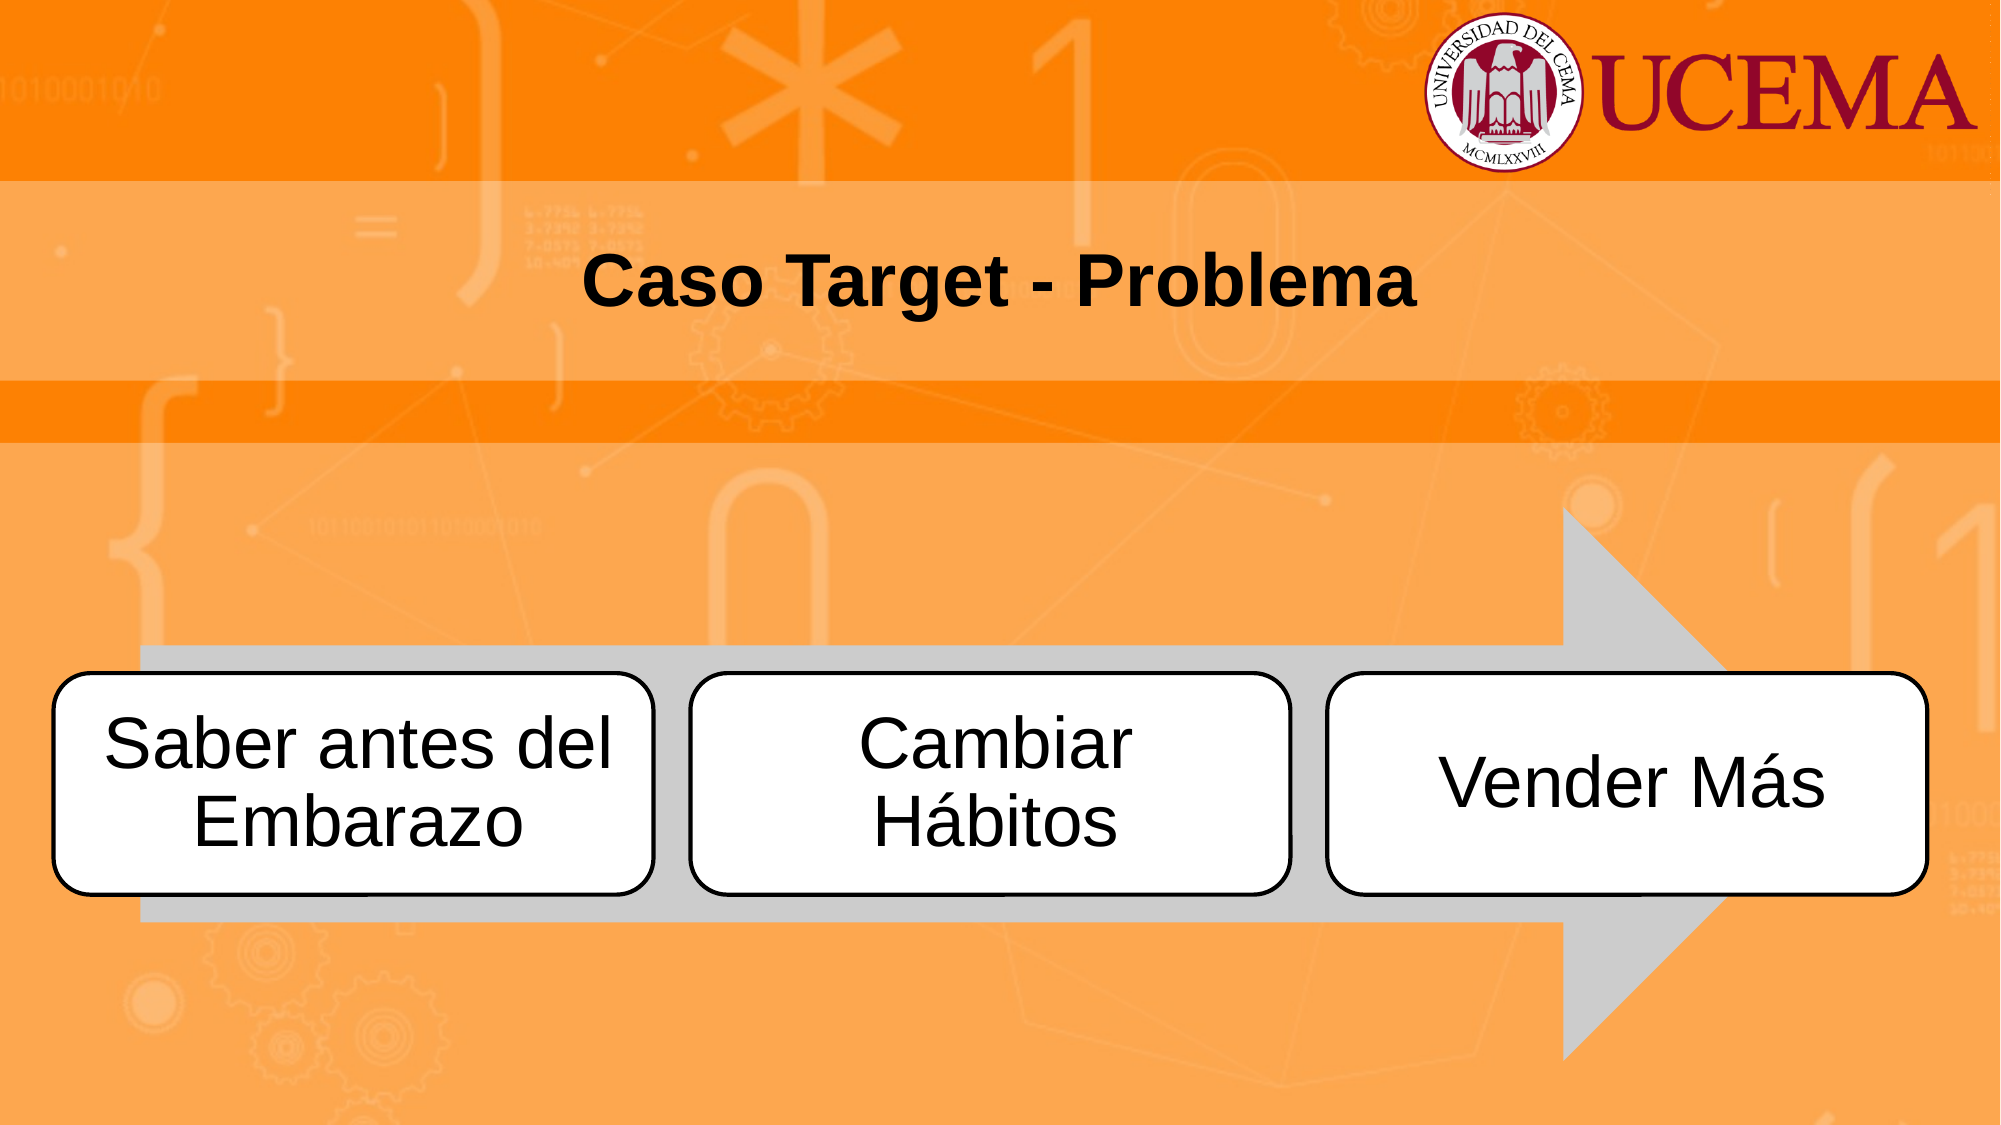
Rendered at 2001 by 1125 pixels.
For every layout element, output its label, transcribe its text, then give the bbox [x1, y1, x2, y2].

text_box Caso Target - Problema [0, 181, 2000, 381]
picture [0, 0, 2001, 1125]
text_box [0, 442, 2000, 1125]
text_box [0, 506, 1991, 1062]
